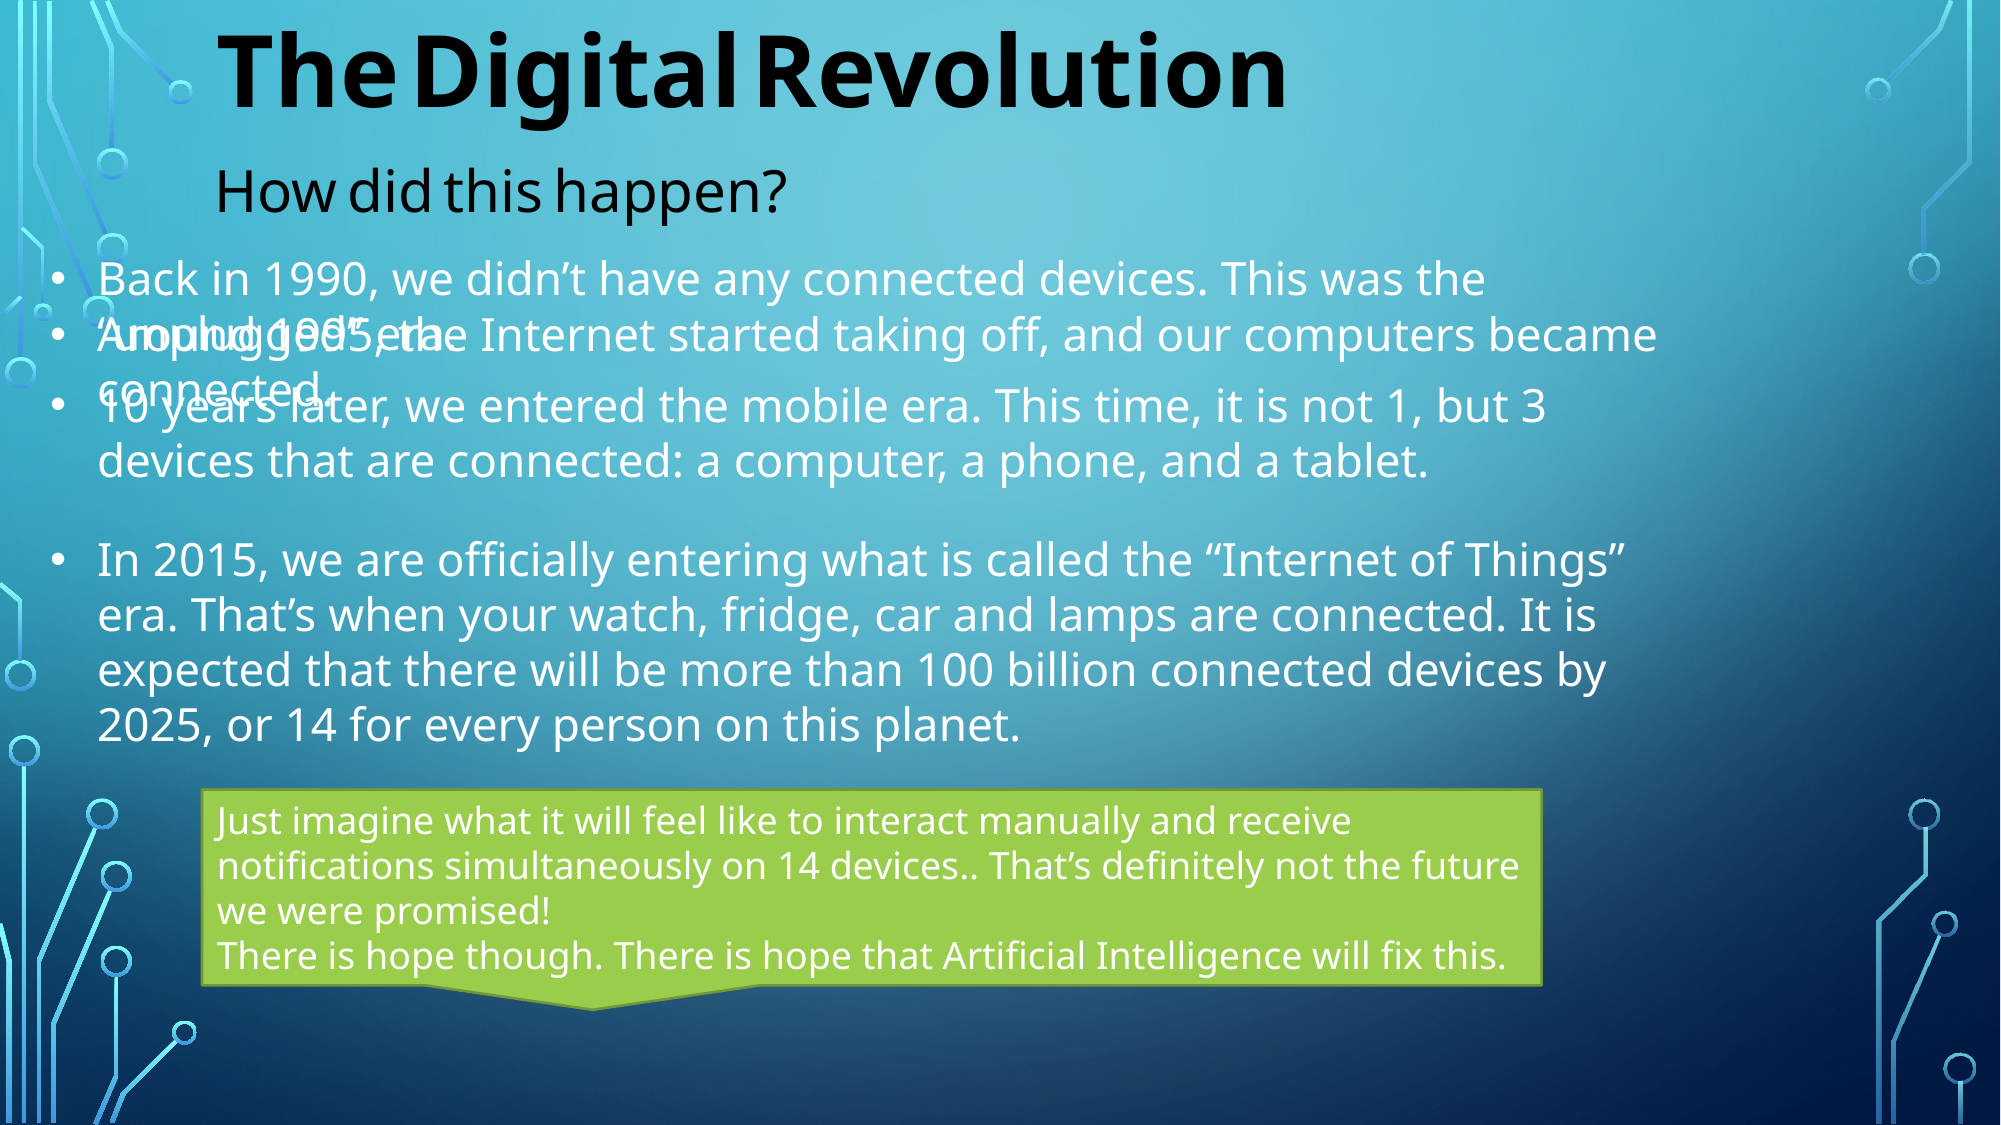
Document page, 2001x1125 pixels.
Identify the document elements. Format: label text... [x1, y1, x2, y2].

text_box Around 1995, the Internet started taking off, and our computers became connected. [35, 298, 1709, 424]
text_box How did this happen? [200, 146, 855, 232]
text_box Back in 1990, we didn’t have any connected devices. This was the “unplugged” era. [35, 242, 1738, 367]
text_box In 2015, we are officially entering what is called the “Internet of Things” era. That’s when your watch, fridge, car and lamps are connected. It is expected that there will be more than 100 billion connected devices by 2025, or 14 for every person on this planet. [35, 523, 1673, 759]
text_box 10 years later, we entered the mobile era. This time, it is not 1, but 3 devices that are connected: a computer, a phone, and a tablet. [35, 369, 1673, 494]
text_box Just imagine what it will feel like to interact manually and receive notifications simultaneously on 14 devices.. That’s definitely not the future we were promised! There is hope though. There is hope that Artificial Intelligence will fix this. [200, 788, 1543, 1012]
text_box The Digital Revolution [202, 0, 1384, 135]
